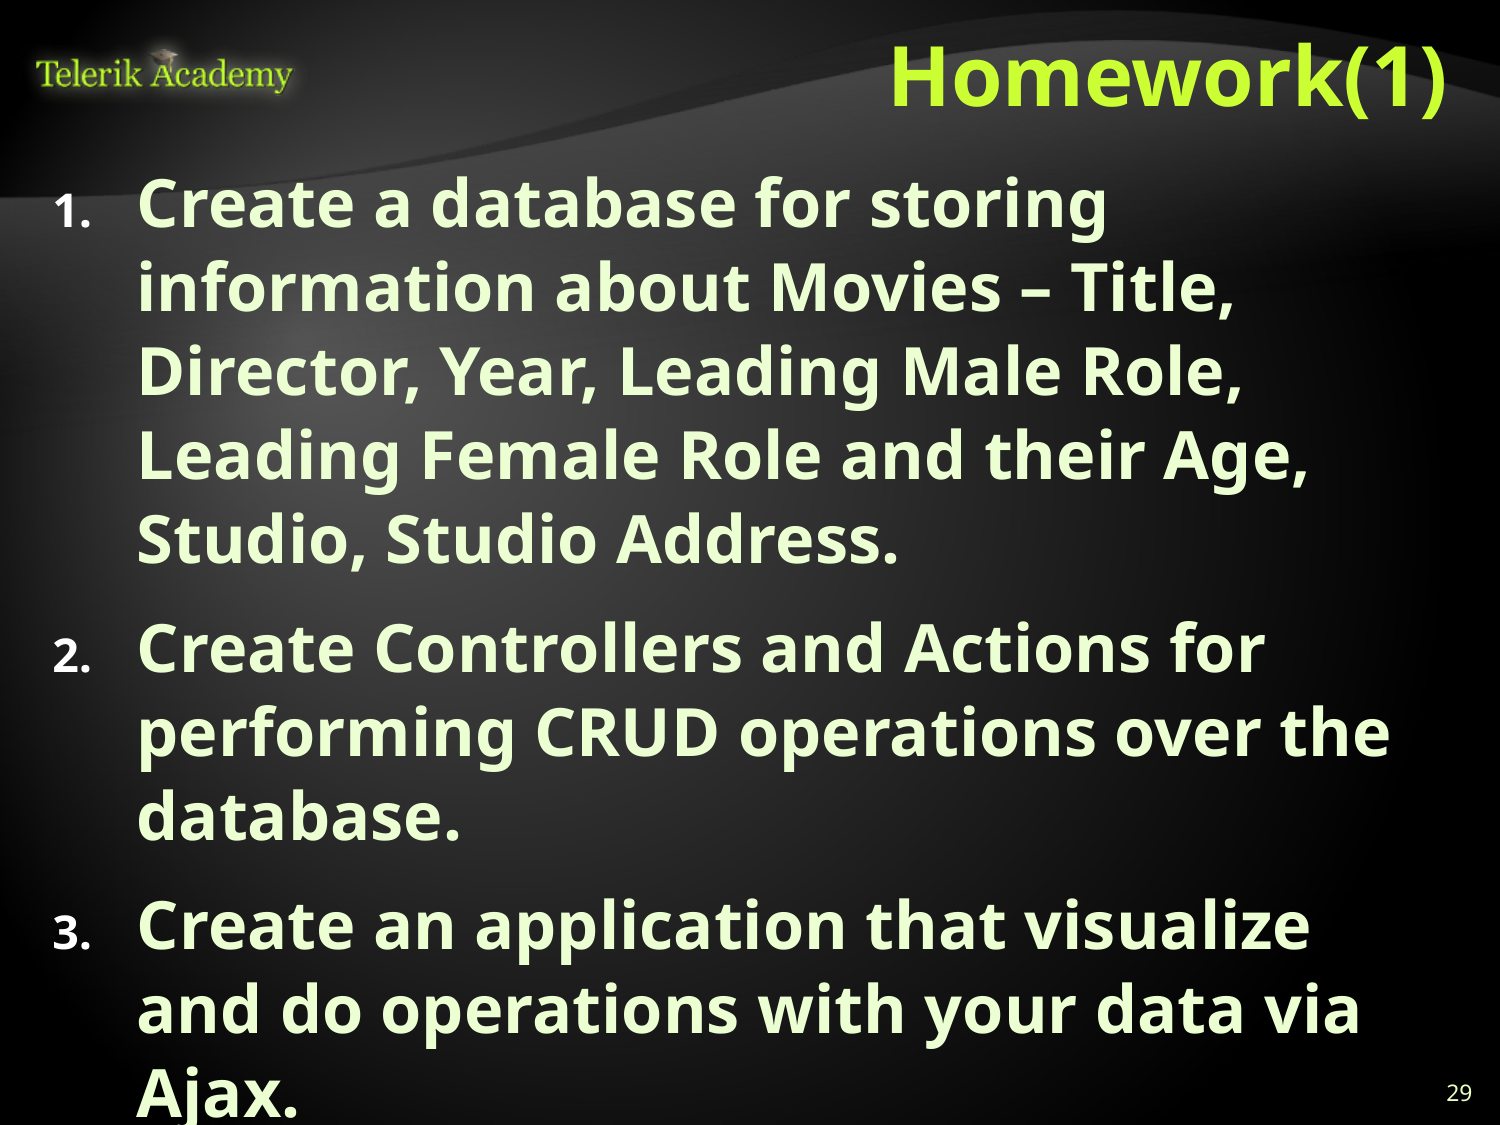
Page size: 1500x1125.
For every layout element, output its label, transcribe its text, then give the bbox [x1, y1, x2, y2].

list Create a database for storing information about Movies – Title, Director, Year, Leading Male Role, Leading Female Role and their Age, Studio, Studio Address. Create Controllers and Actions for performing CRUD operations over the database. Create an application that visualize and do operations with your data via Ajax. [37, 149, 1463, 1100]
title Homework(1) [300, 12, 1463, 149]
picture [0, 0, 1500, 1125]
slide_number 29 [1412, 1074, 1488, 1113]
